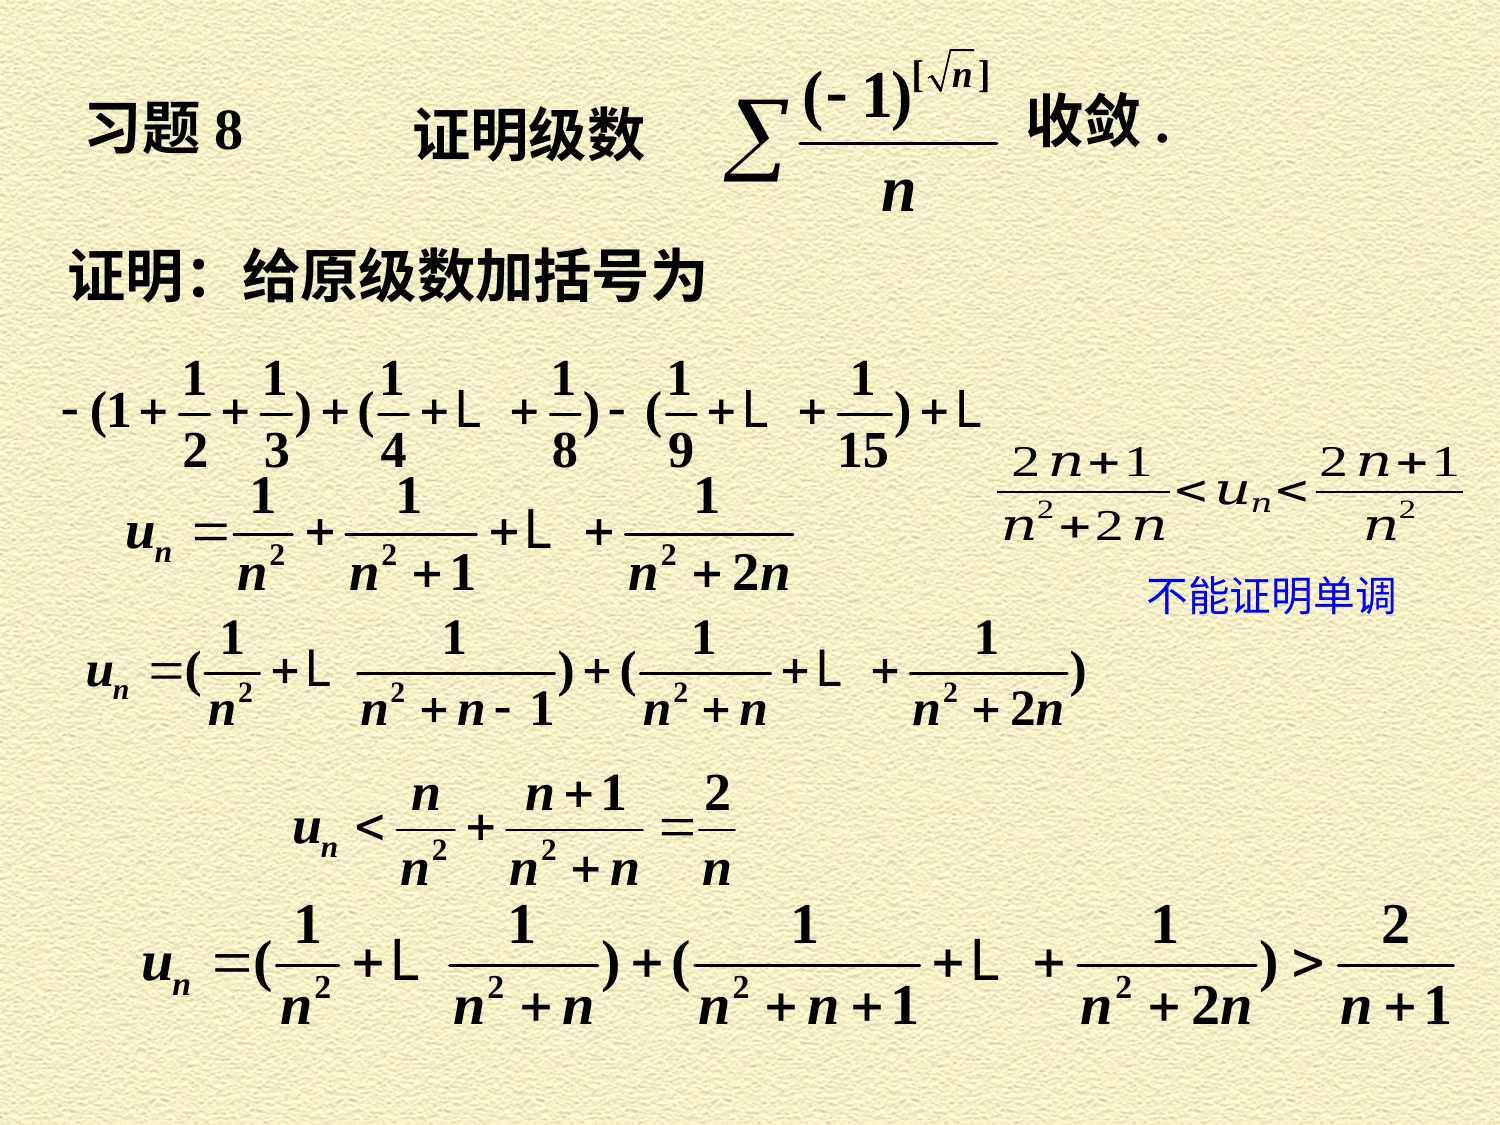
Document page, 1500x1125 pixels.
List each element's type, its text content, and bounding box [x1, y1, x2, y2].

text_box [122, 466, 799, 597]
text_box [289, 763, 740, 892]
text_box 证明：给原级数加括号为 [53, 232, 1392, 317]
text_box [82, 609, 1089, 732]
text_box 习题8 [69, 83, 274, 169]
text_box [397, 42, 1197, 220]
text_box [58, 349, 1006, 474]
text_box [137, 893, 1459, 1032]
picture [0, 0, 1500, 1125]
